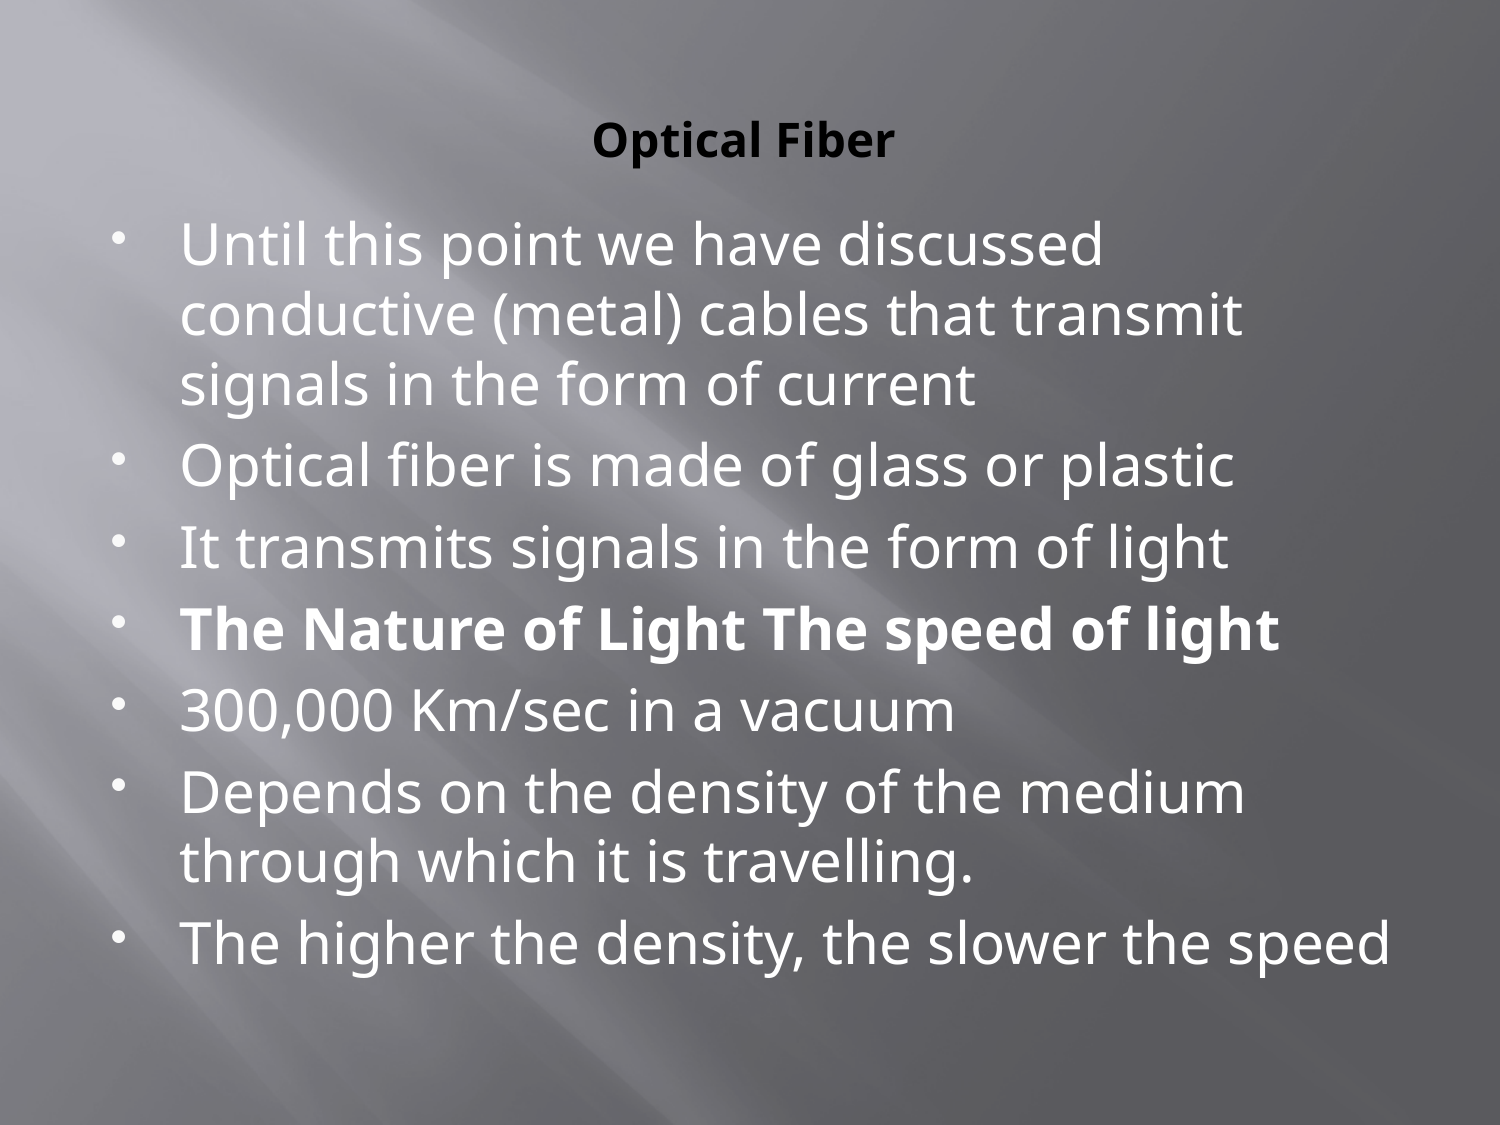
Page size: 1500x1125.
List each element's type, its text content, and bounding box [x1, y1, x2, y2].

title Optical Fiber [75, 45, 1425, 200]
list Until this point we have discussed conductive (metal) cables that transmit signals in the form of current Optical fiber is made of glass or plastic It transmits signals in the form of light The Nature of Light The speed of light 300,000 Km/sec in a vacuum Depends on the density of the medium through which it is travelling. The higher the density, the slower the speed [75, 200, 1425, 1035]
